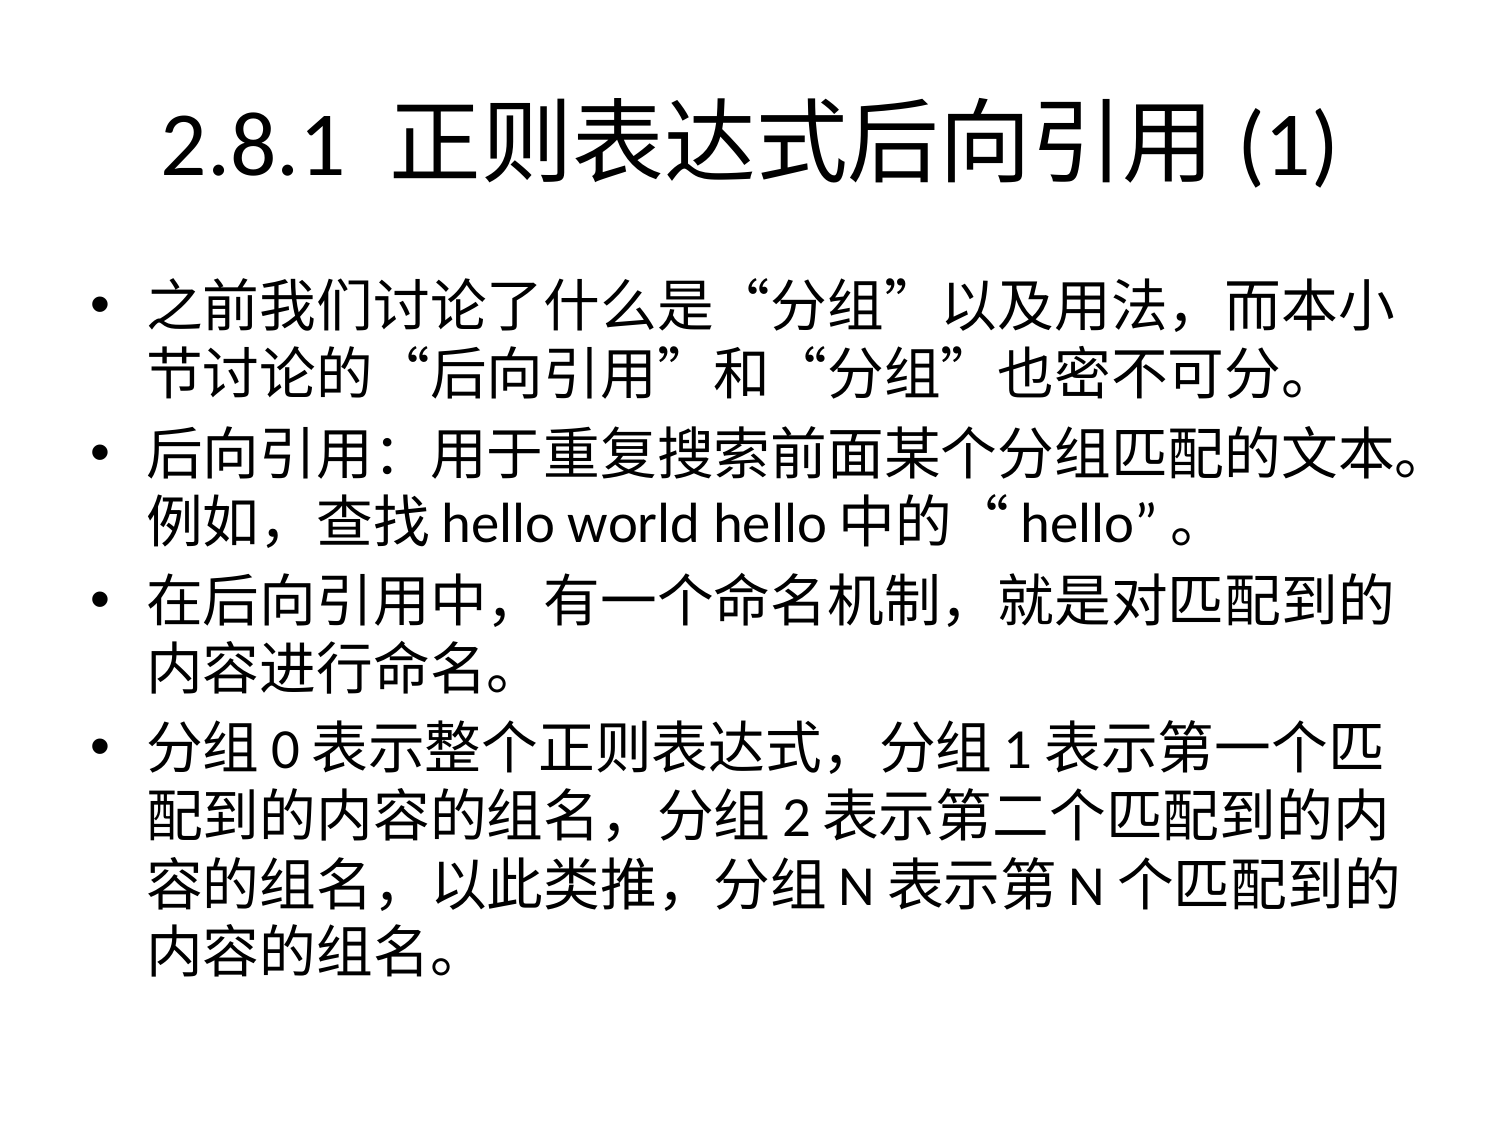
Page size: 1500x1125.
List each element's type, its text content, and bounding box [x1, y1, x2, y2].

list 之前我们讨论了什么是“分组”以及用法，而本小节讨论的“后向引用”和“分组”也密不可分。 后向引用：用于重复搜索前面某个分组匹配的文本。例如，查找hello world hello中的“hello”。 在后向引用中，有一个命名机制，就是对匹配到的内容进行命名。 分组0表示整个正则表达式，分组1表示第一个匹配到的内容的组名，分组2表示第二个匹配到的内容的组名，以此类推，分组N表示第N个匹配到的内容的组名。 [75, 262, 1425, 1005]
title 2.8.1 正则表达式后向引用(1) [75, 45, 1425, 233]
